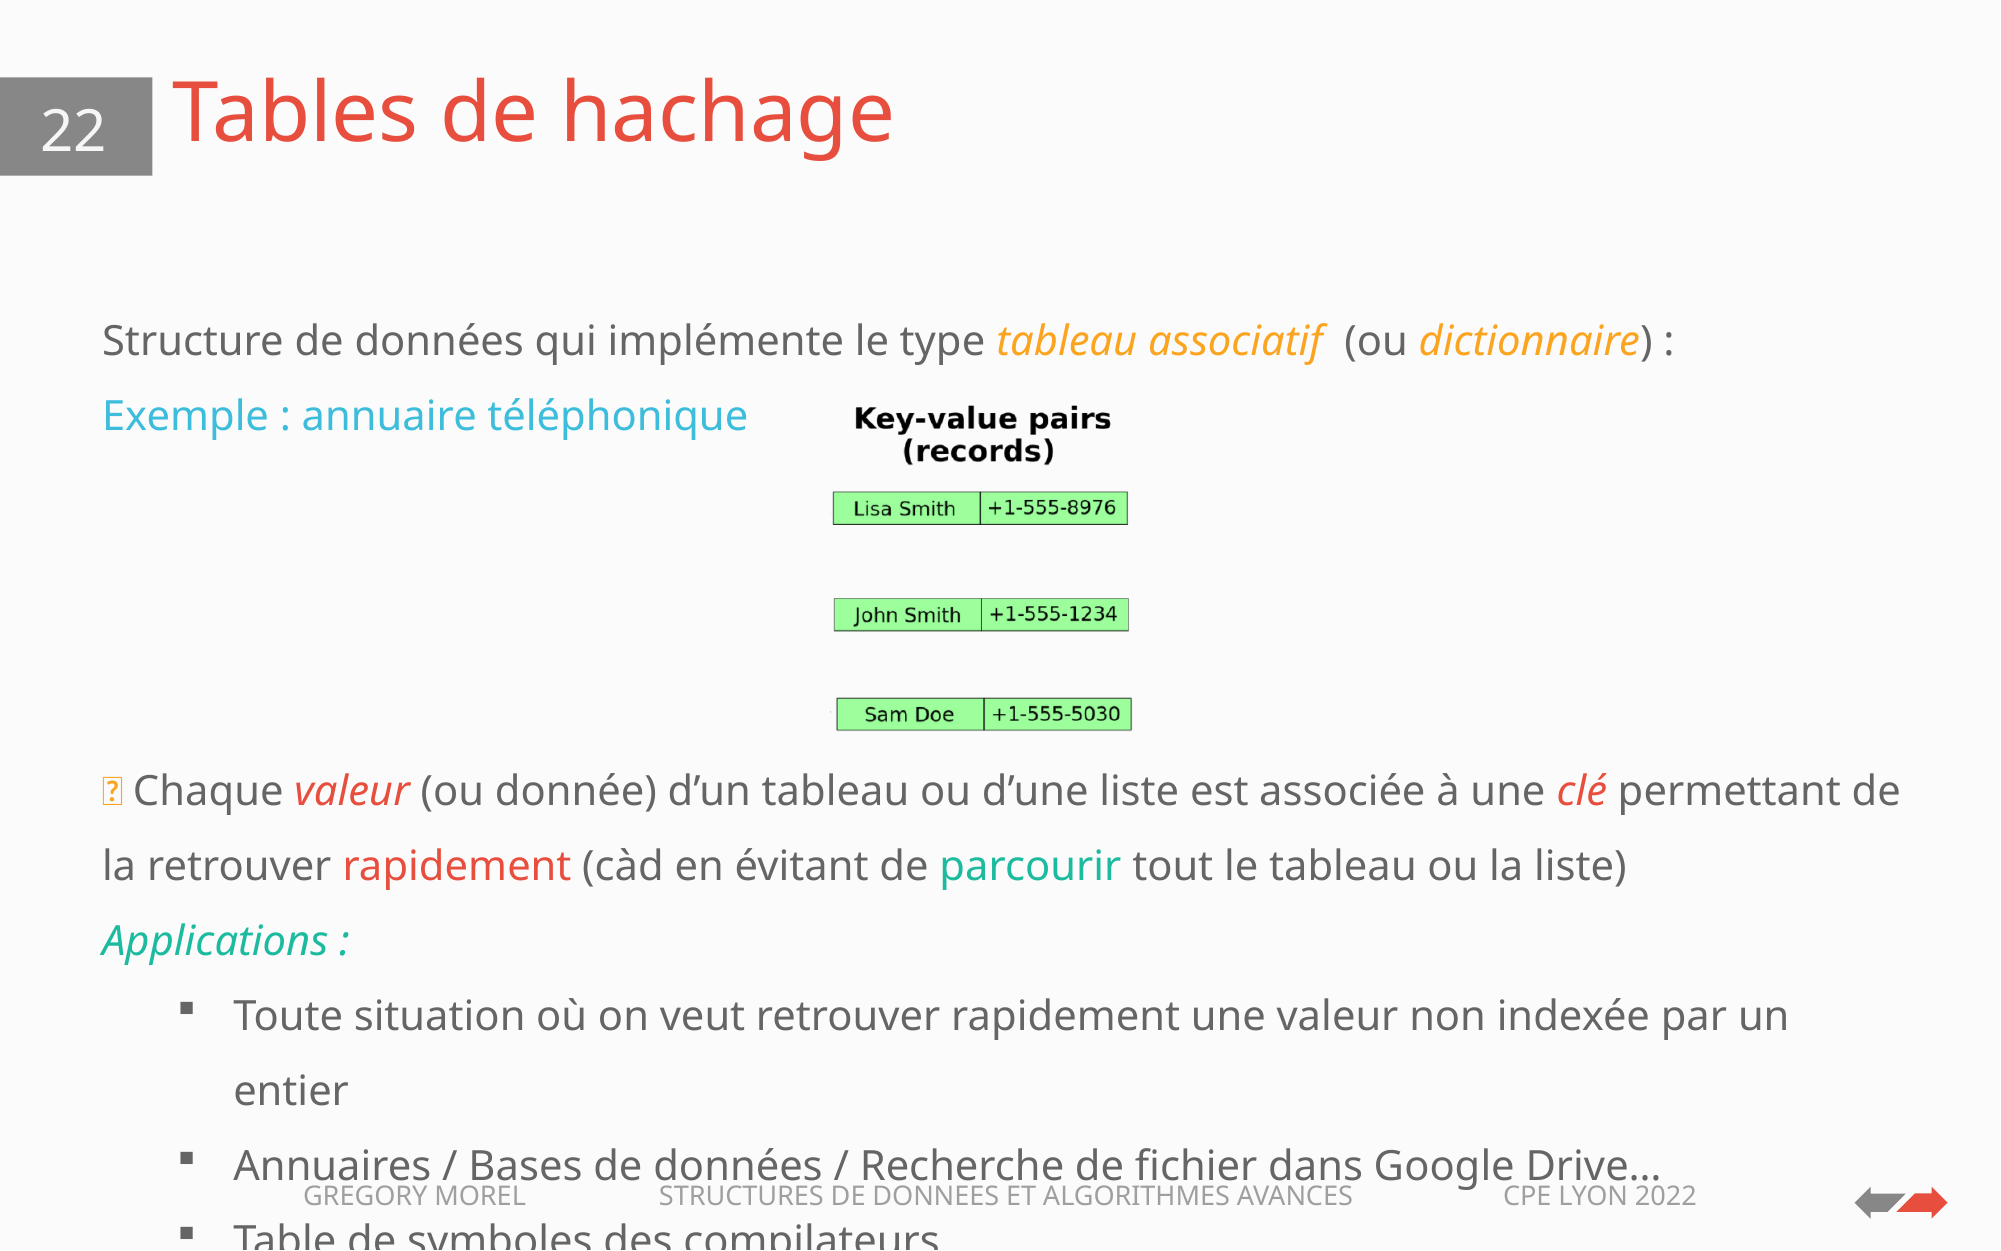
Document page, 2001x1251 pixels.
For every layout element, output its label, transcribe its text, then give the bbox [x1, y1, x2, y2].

text_box Structure de données qui implémente le type tableau associatif (ou dictionnaire) : Exemple : annuaire téléphonique 💡 Chaque valeur (ou donnée) d’un tableau ou d’une liste est associée à une clé permettant de la retrouver rapidement (càd en évitant de parcourir tout le tableau ou la liste) Applications : Toute situation où on veut retrouver rapidement une valeur non indexée par un entier Annuaires / Bases de données / Recherche de fichier dans Google Drive… Table de symboles des compilateurs [57, 281, 1930, 1250]
slide_number 22 [13, 85, 134, 162]
title Tables de hachage [158, 19, 1659, 168]
picture [830, 386, 1157, 763]
